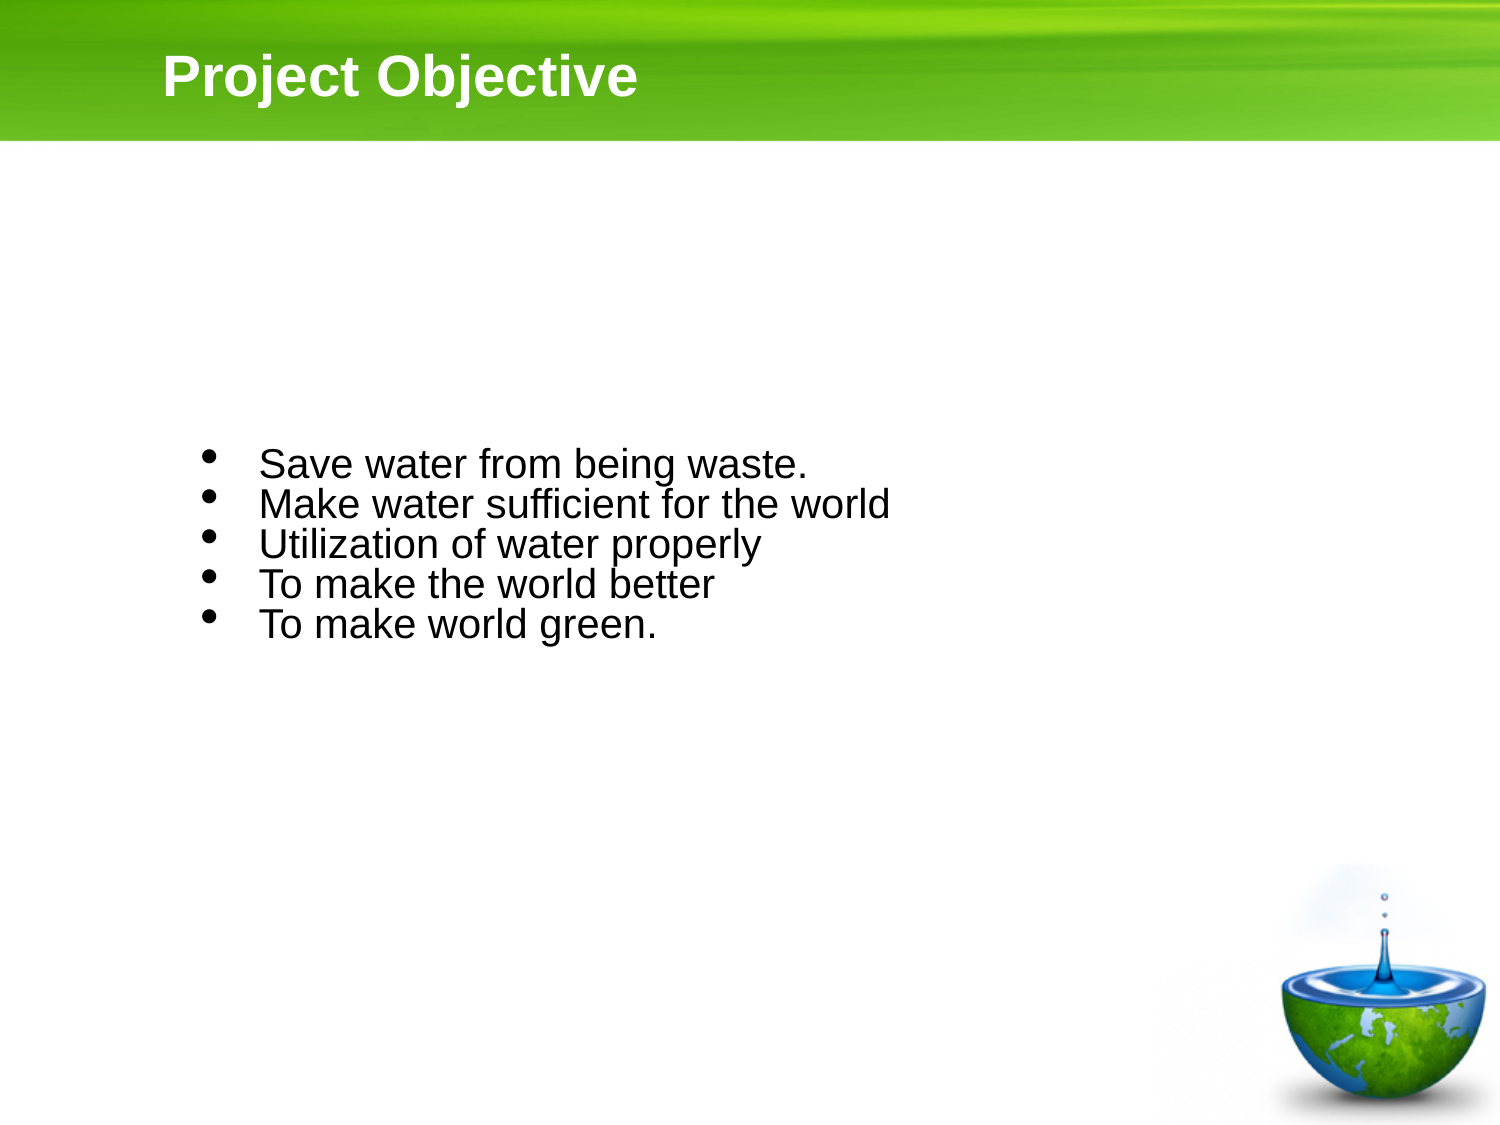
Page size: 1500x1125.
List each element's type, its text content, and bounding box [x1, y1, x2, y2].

text_box Save water from being waste. Make water sufficient for the world Utilization of water properly To make the world better To make world green. [187, 438, 953, 686]
text_box Project Objective [147, 30, 1188, 115]
picture [0, 0, 1500, 1125]
